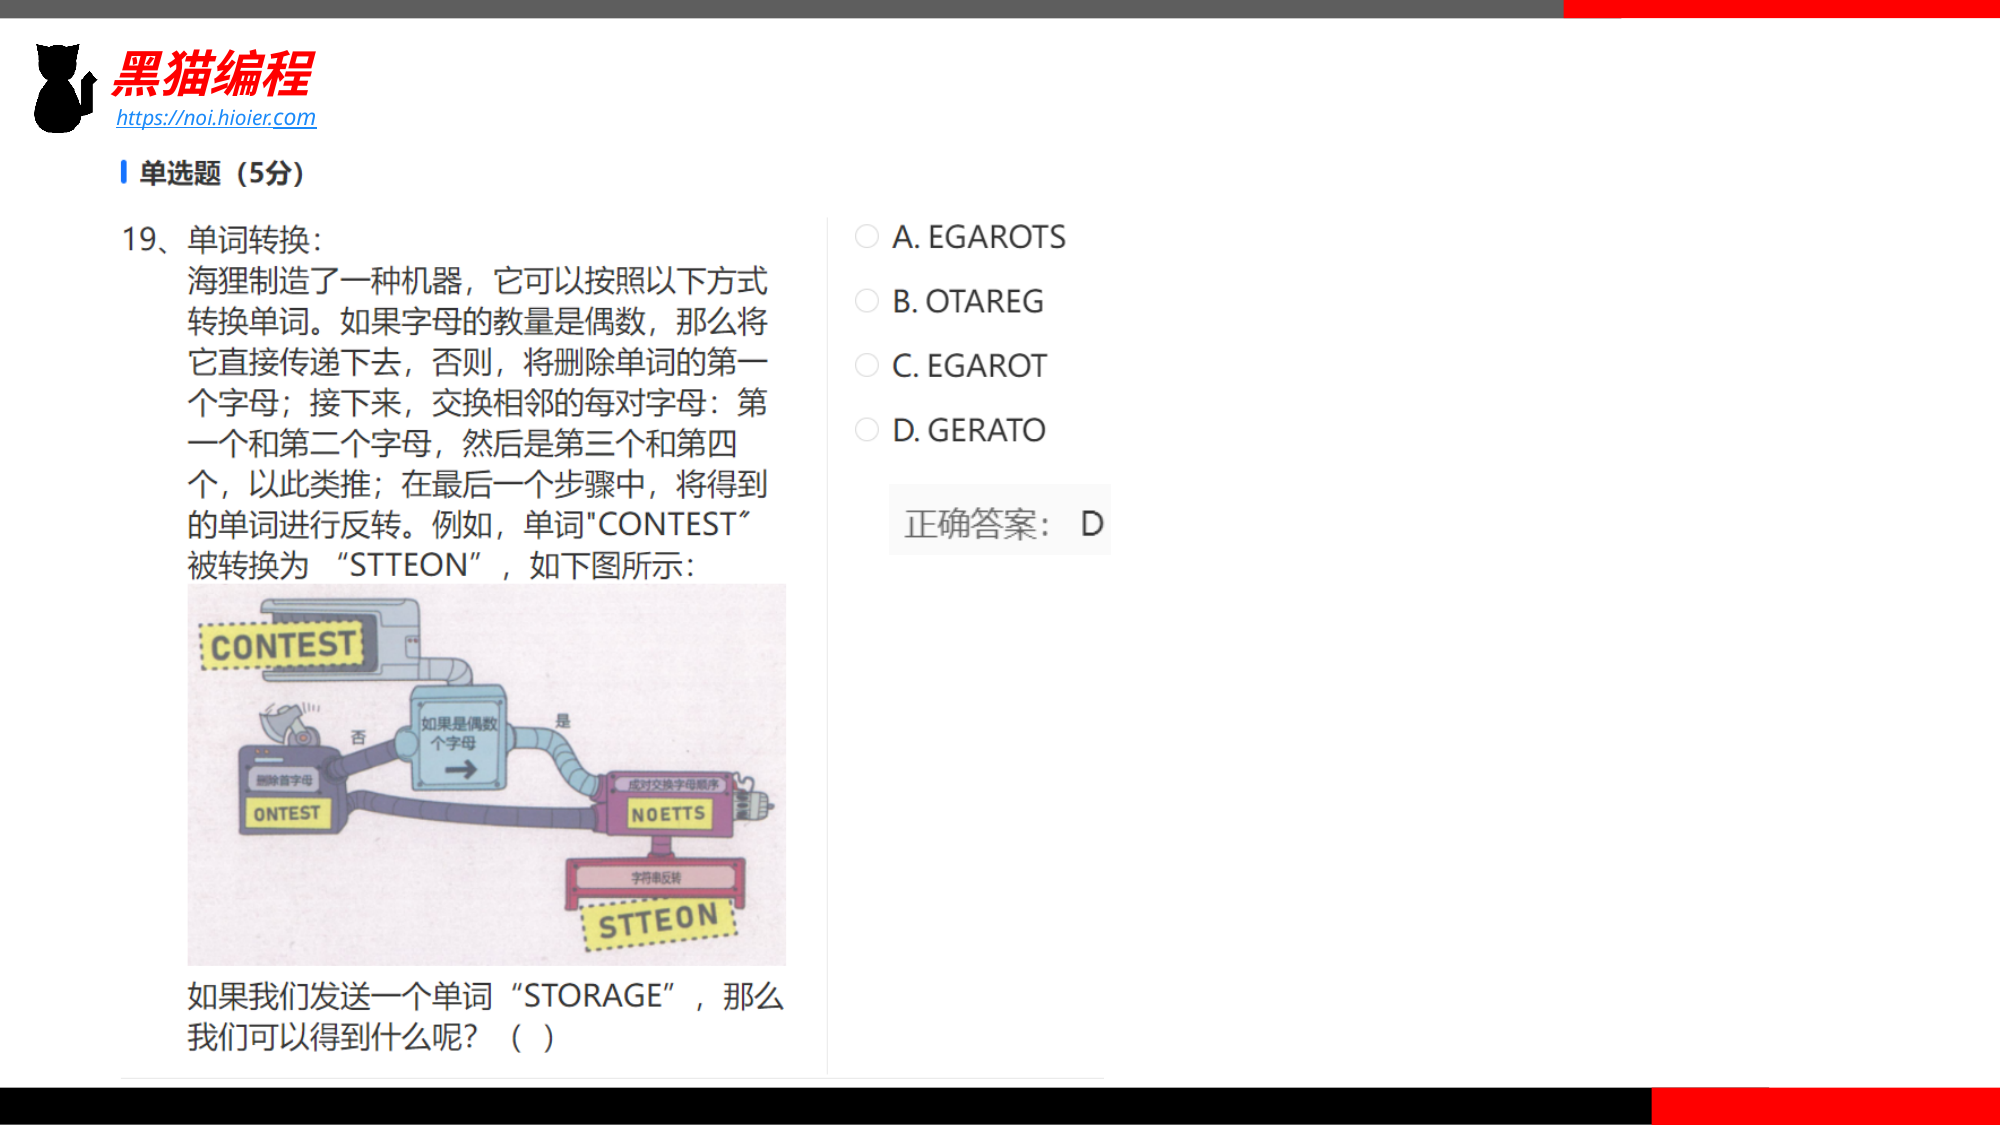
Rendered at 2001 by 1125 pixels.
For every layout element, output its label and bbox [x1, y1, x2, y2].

picture [95, 135, 1111, 1079]
picture [21, 44, 110, 133]
